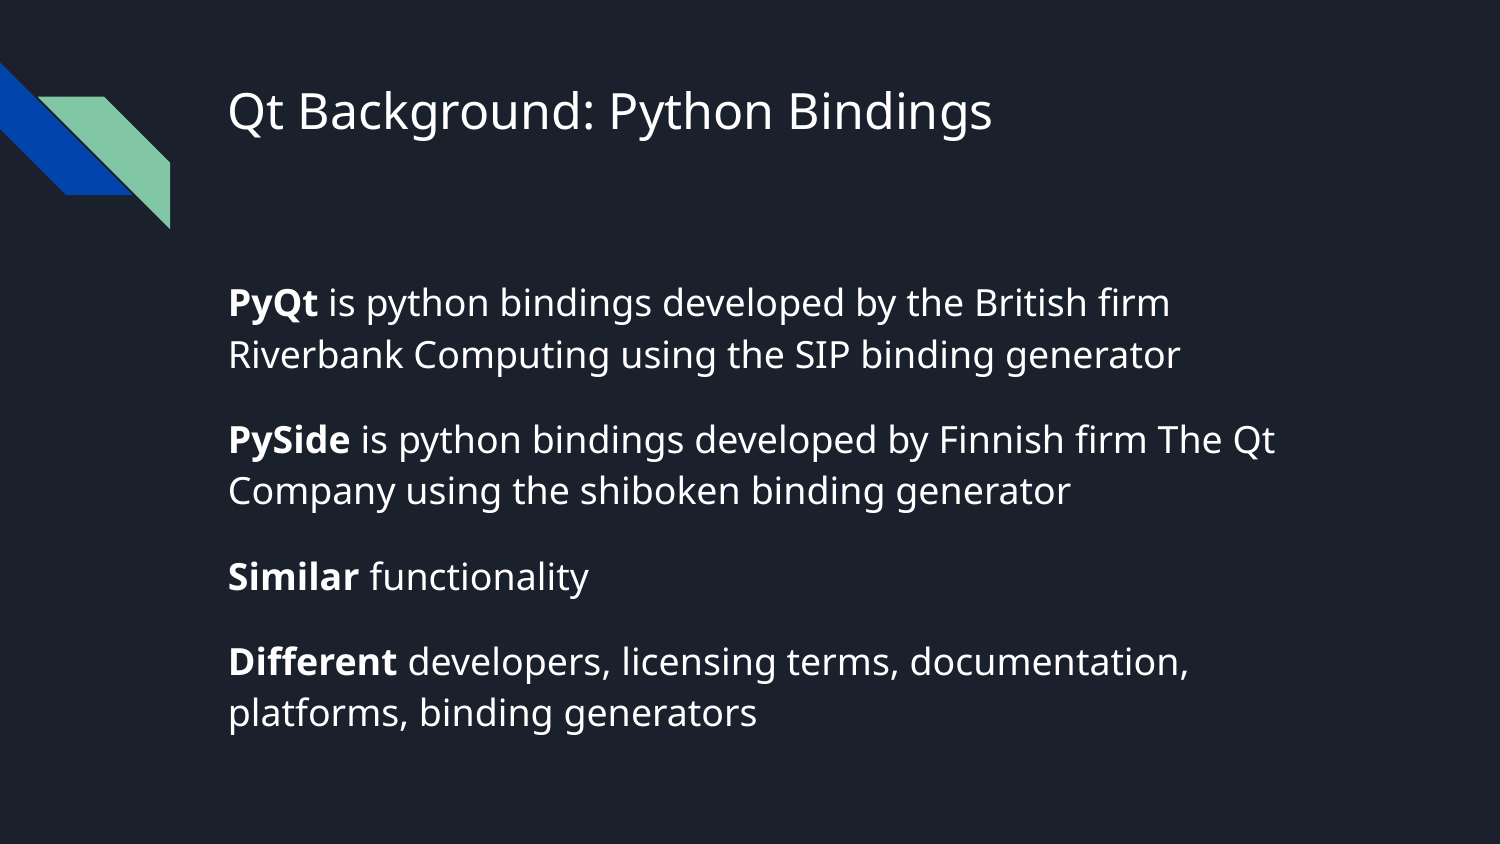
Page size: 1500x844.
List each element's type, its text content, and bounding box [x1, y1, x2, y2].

list PyQt is python bindings developed by the British firm Riverbank Computing using the SIP binding generator PySide is python bindings developed by Finnish firm The Qt Company using the shiboken binding generator Similar functionality Different developers, licensing terms, documentation, platforms, binding generators [212, 257, 1368, 735]
title Qt Background: Python Bindings [212, 64, 1368, 215]
